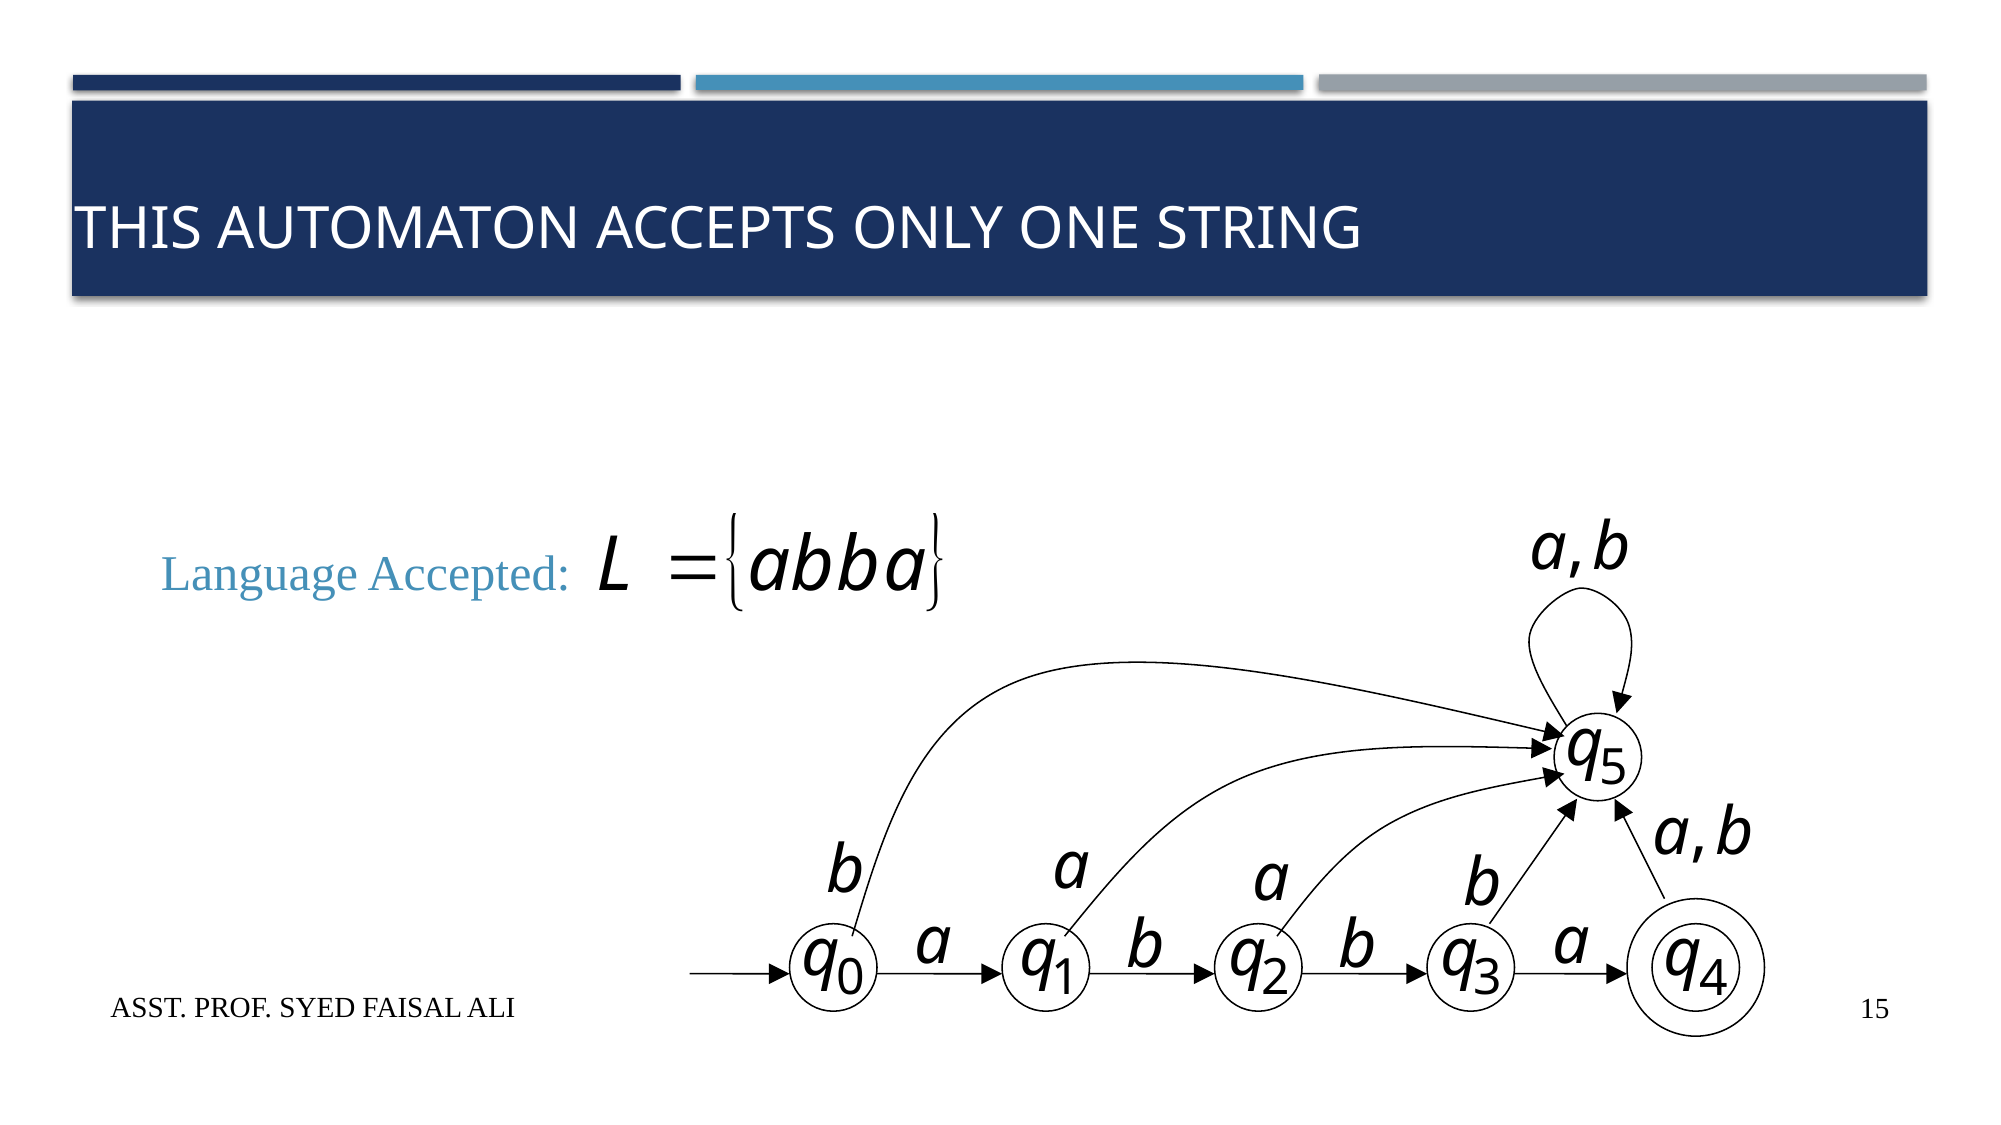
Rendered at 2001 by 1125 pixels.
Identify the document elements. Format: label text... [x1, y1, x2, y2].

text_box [801, 923, 872, 1002]
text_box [826, 835, 874, 900]
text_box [1051, 848, 1096, 895]
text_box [1663, 923, 1734, 1002]
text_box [1463, 848, 1511, 912]
text_box [1600, 963, 1628, 985]
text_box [1566, 712, 1634, 791]
text_box [1288, 767, 1560, 925]
text_box [963, 963, 1003, 985]
text_box [1554, 738, 1560, 772]
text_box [1228, 923, 1294, 1002]
text_box [1002, 937, 1014, 998]
text_box [856, 662, 1560, 930]
slide_number 15 [1732, 977, 1905, 1037]
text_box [1126, 910, 1174, 975]
text_box [1083, 944, 1090, 991]
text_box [1441, 923, 1507, 1002]
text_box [1251, 860, 1296, 908]
text_box [689, 963, 790, 985]
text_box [913, 923, 959, 970]
text_box [1427, 942, 1435, 993]
text_box [789, 946, 795, 989]
text_box [1214, 943, 1222, 992]
text_box Language Accepted: [146, 532, 581, 608]
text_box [1020, 923, 1078, 1002]
text_box [1528, 596, 1633, 717]
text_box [1551, 923, 1596, 970]
text_box [1393, 963, 1428, 985]
text_box This automaton accepts only one string [60, 182, 1379, 268]
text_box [1339, 910, 1386, 975]
text_box [1076, 743, 1553, 930]
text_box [1528, 512, 1640, 587]
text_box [1613, 798, 1763, 900]
text_box [1627, 908, 1765, 1037]
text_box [587, 513, 963, 623]
text_box [1518, 802, 1577, 884]
text_box [1181, 963, 1215, 985]
footer Asst. Prof. Syed Faisal Ali [95, 976, 1230, 1037]
